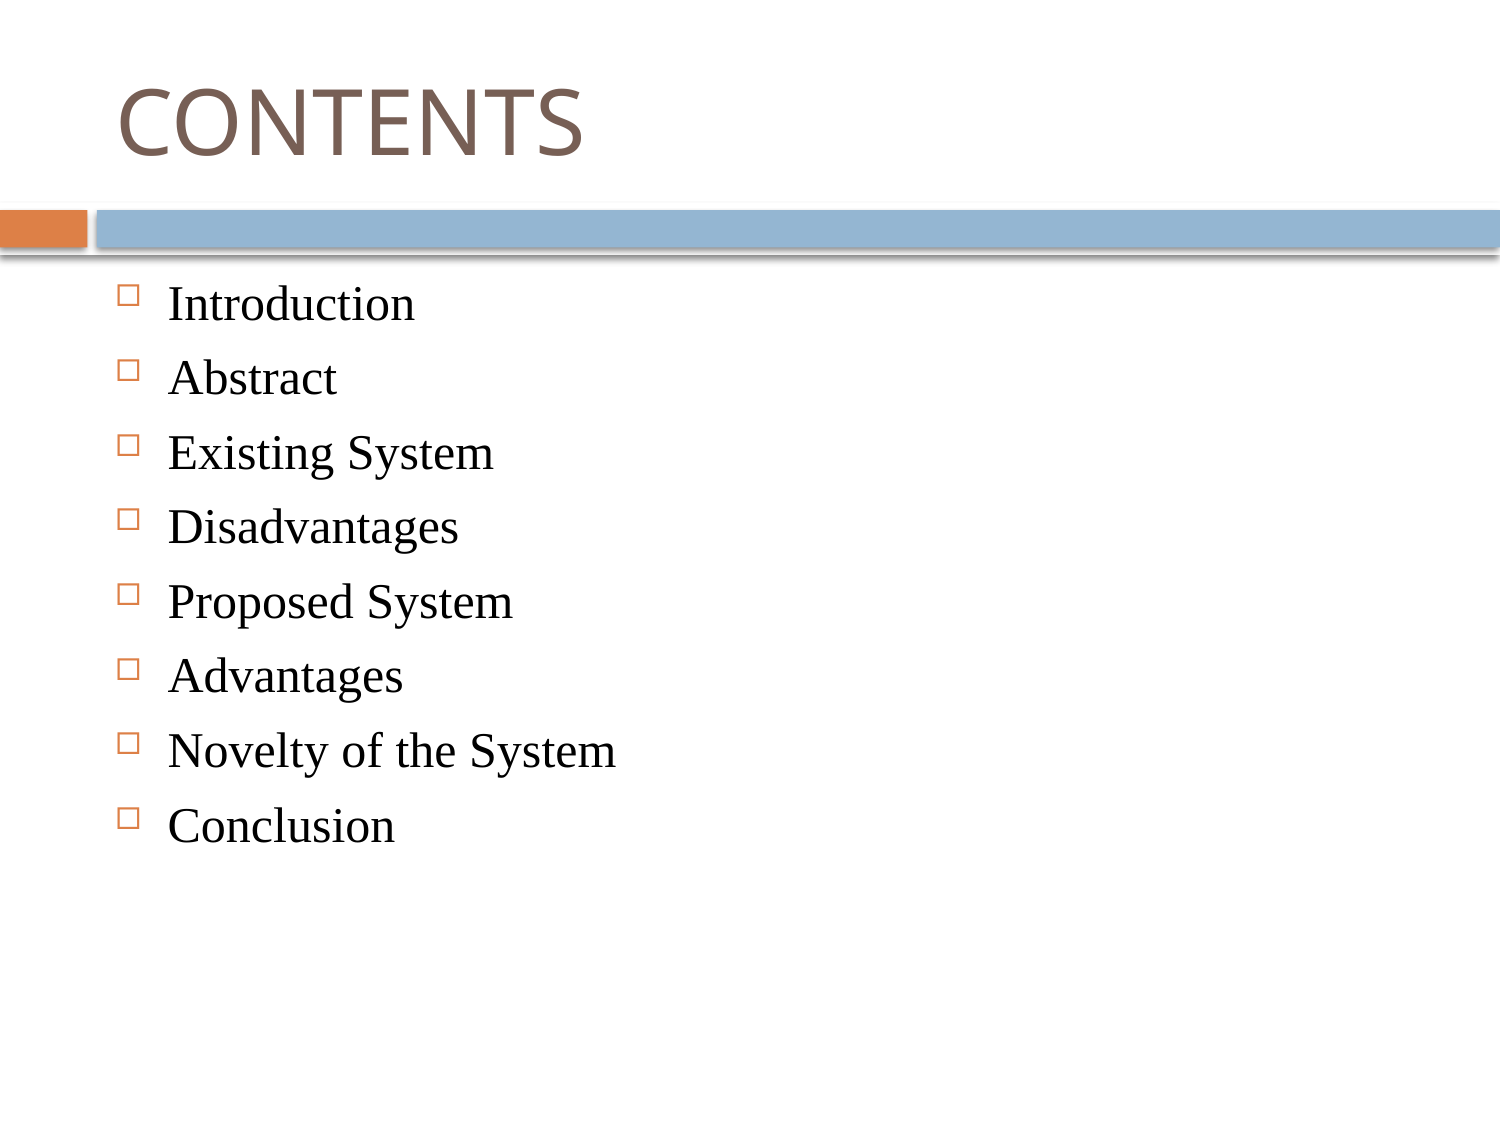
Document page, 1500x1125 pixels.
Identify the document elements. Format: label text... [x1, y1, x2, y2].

title CONTENTS [100, 37, 1438, 200]
list Introduction Abstract Existing System Disadvantages Proposed System Advantages Novelty of the System Conclusion [100, 262, 1438, 1000]
